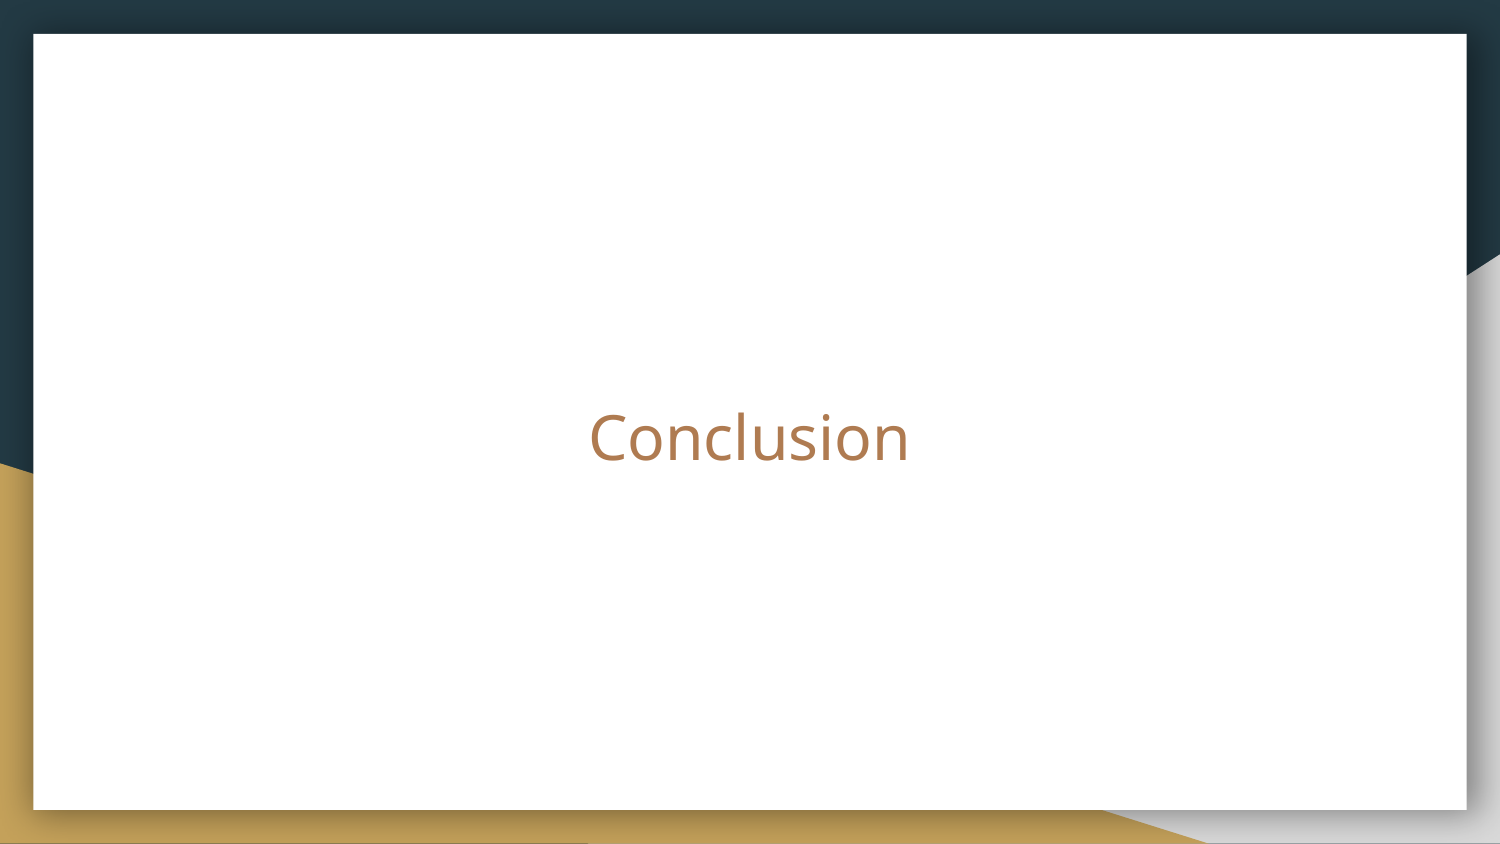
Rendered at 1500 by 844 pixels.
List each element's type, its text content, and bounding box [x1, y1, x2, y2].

title Conclusion [134, 382, 1366, 471]
